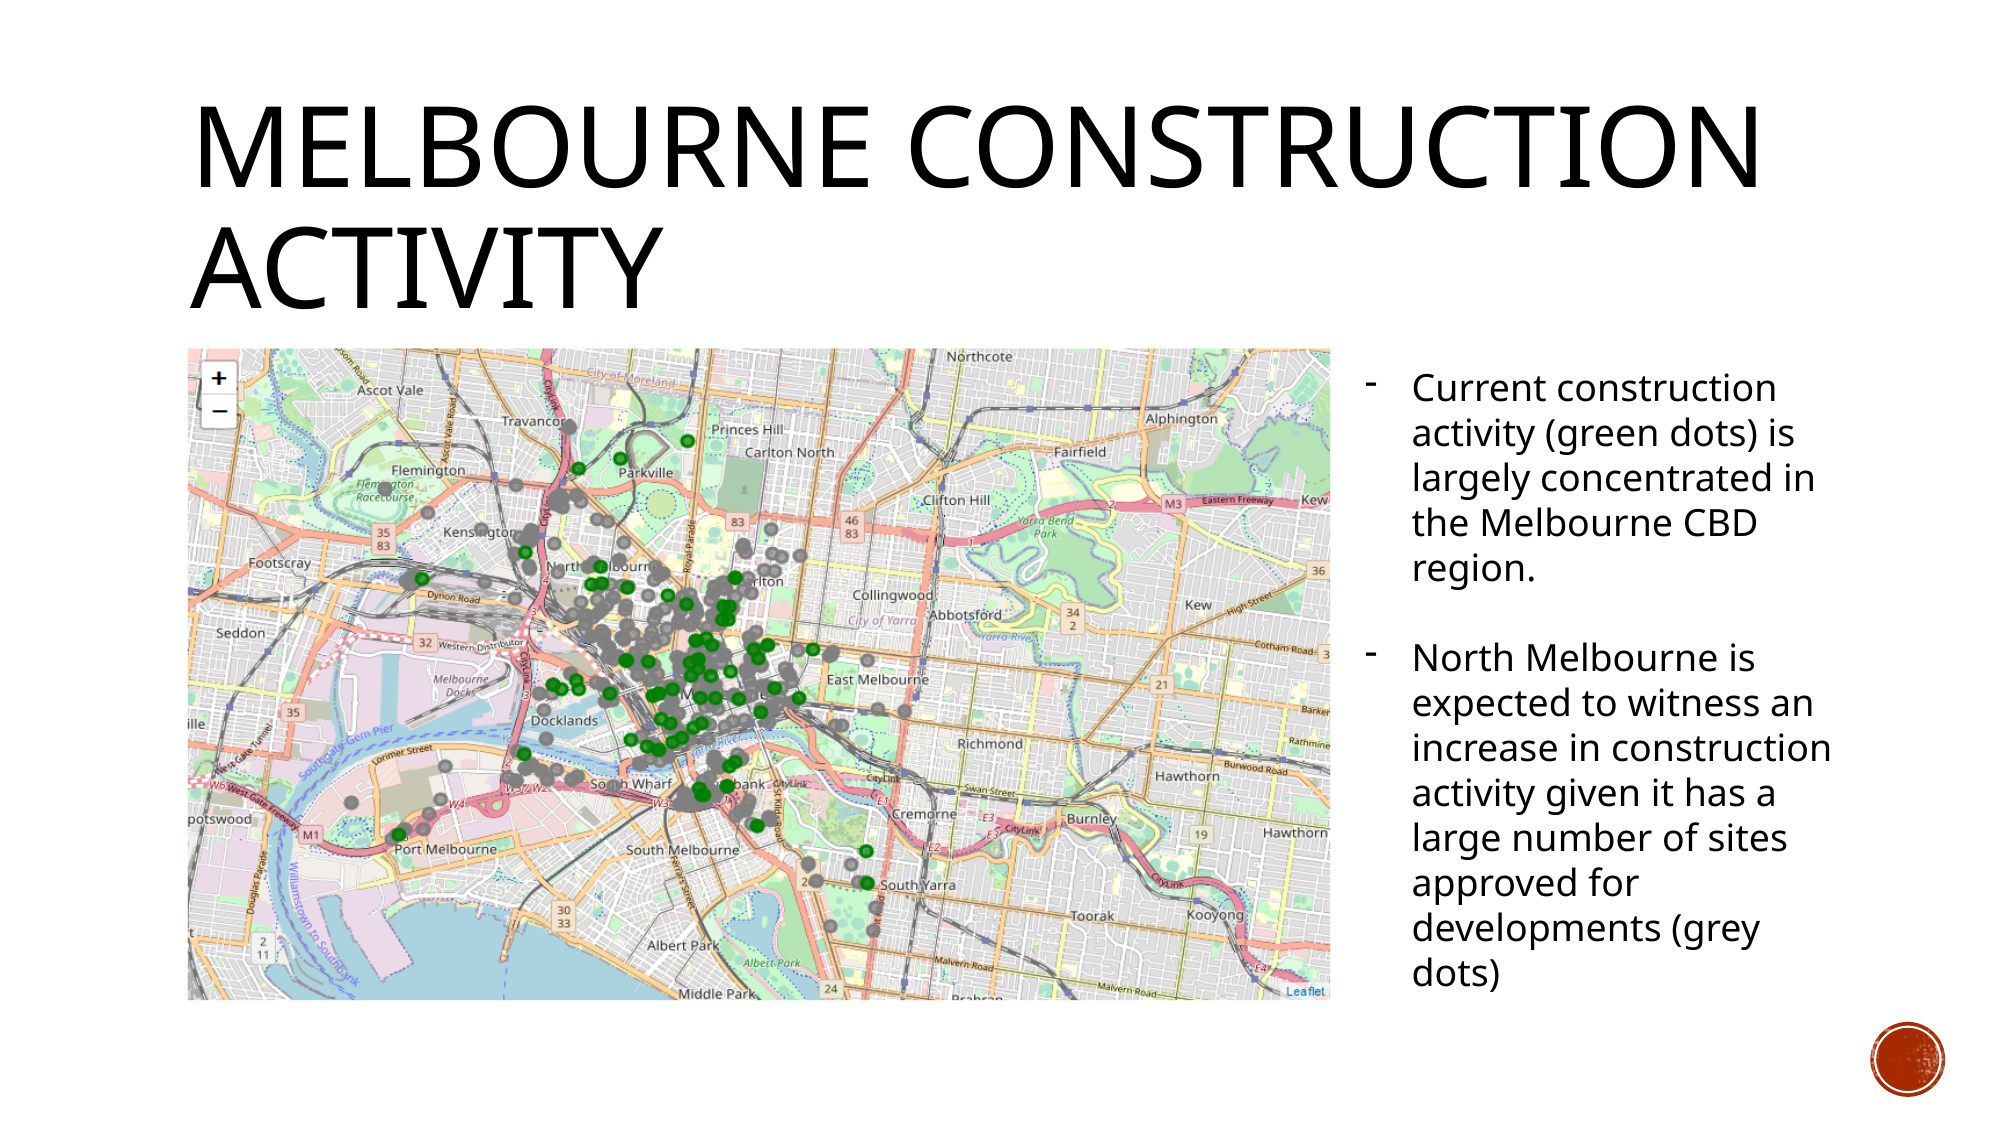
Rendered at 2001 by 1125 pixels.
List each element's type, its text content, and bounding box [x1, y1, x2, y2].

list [177, 346, 1348, 1006]
title Melbourne Construction Activity [175, 79, 1826, 344]
text_box Current construction activity (green dots) is largely concentrated in the Melbourne CBD region. North Melbourne is expected to witness an increase in construction activity given it has a large number of sites approved for developments (grey dots) [1351, 356, 1865, 1002]
